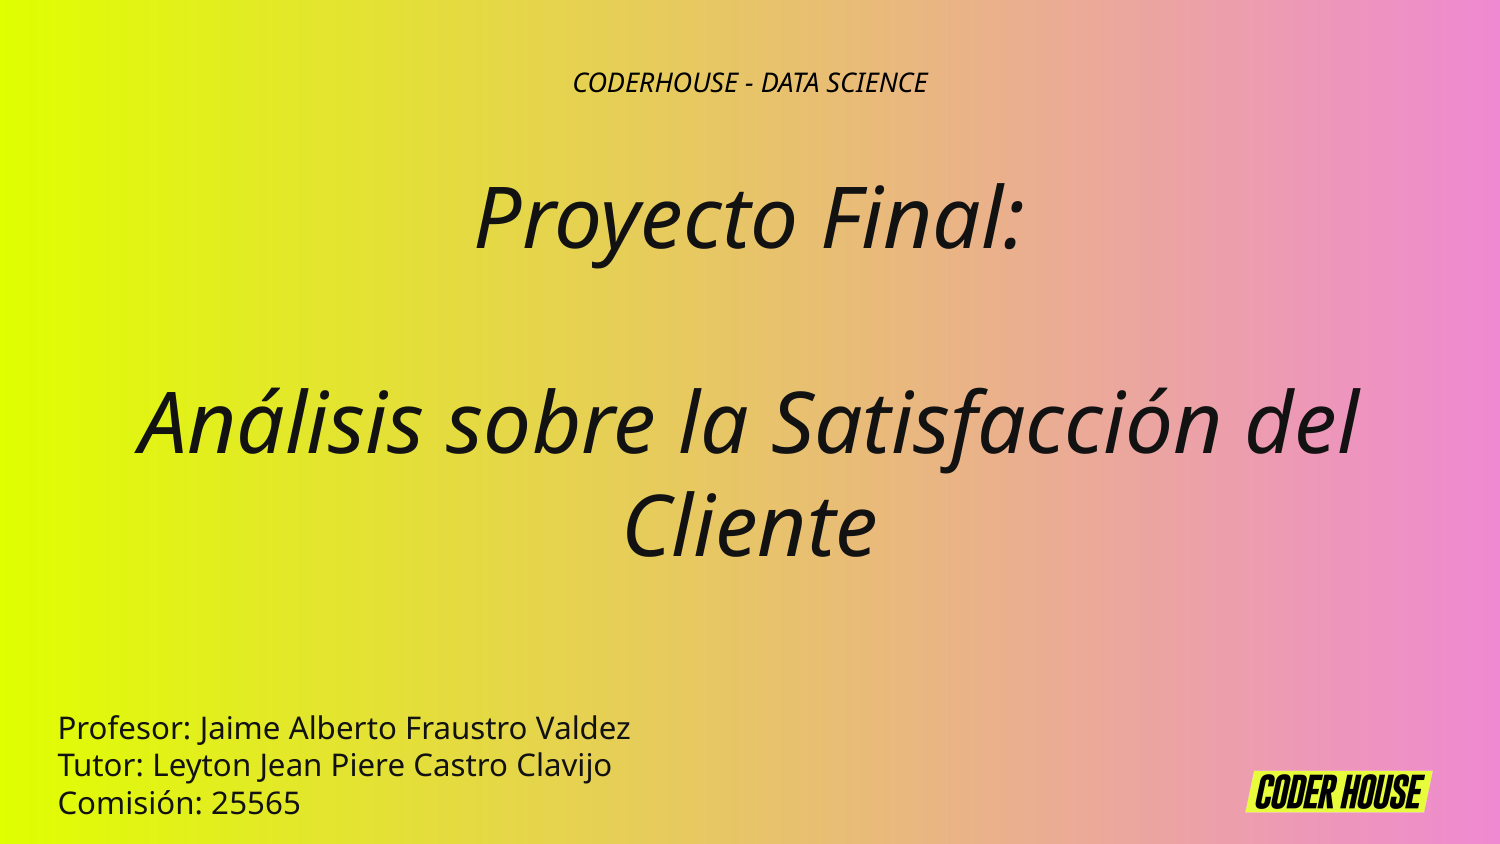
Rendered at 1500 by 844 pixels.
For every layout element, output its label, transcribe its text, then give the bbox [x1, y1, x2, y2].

text_box CODERHOUSE - DATA SCIENCE [479, 50, 1021, 113]
picture [1241, 764, 1437, 819]
text_box Proyecto Final: Análisis sobre la Satisfacción del Cliente [42, 122, 1458, 664]
text_box Profesor: Jaime Alberto Fraustro Valdez Tutor: Leyton Jean Piere Castro Clavijo Comisión: 25565 [42, 692, 1271, 844]
